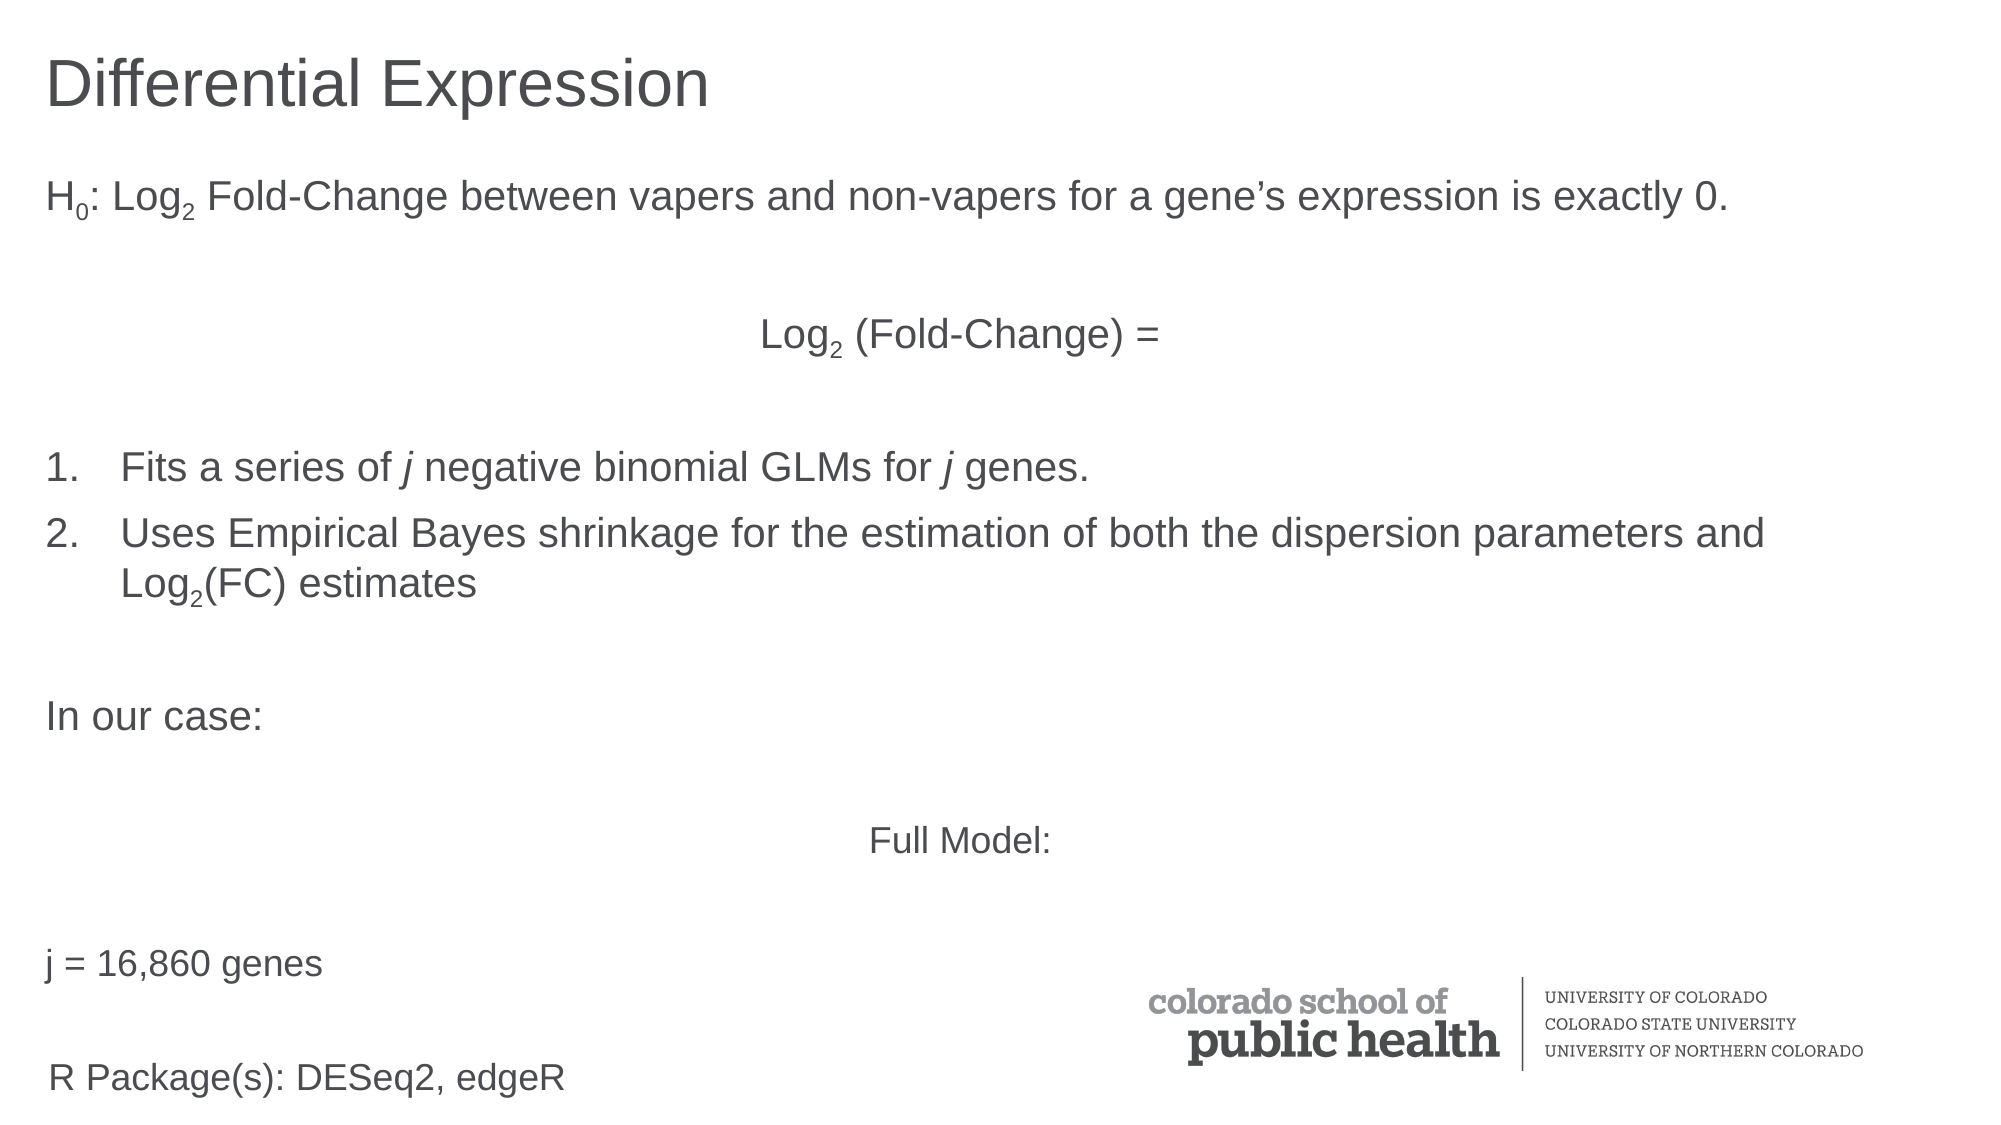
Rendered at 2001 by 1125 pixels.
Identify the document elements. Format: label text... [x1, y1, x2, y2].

text_box R Package(s): DESeq2, edgeR [33, 1045, 582, 1106]
picture [1149, 977, 1863, 1071]
title Differential Expression [30, 0, 1756, 171]
